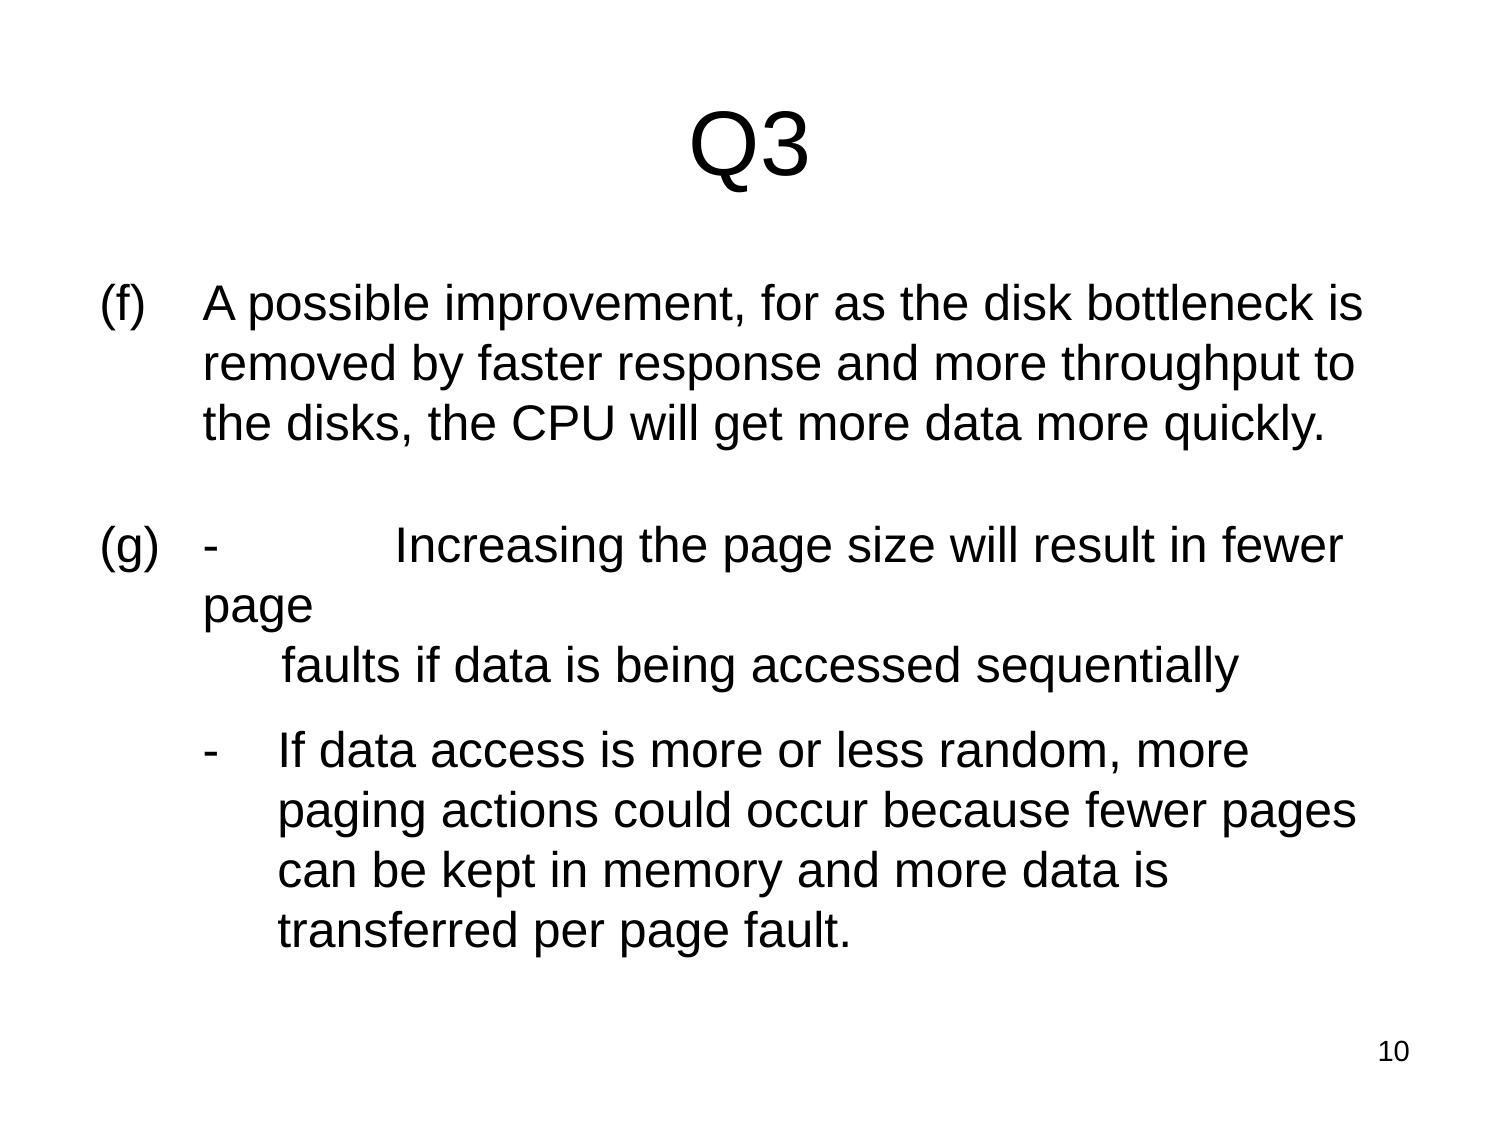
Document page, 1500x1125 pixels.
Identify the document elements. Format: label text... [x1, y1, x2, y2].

slide_number 10 [1074, 1024, 1426, 1103]
title Q3 [75, 45, 1425, 233]
list A possible improvement, for as the disk bottleneck is removed by faster response and more throughput to the disks, the CPU will get more data more quickly. - Increasing the page size will result in fewer page faults if data is being accessed sequentially - If data access is more or less random, more paging actions could occur because fewer pages can be kept in memory and more data is transferred per page fault. [75, 262, 1425, 1005]
